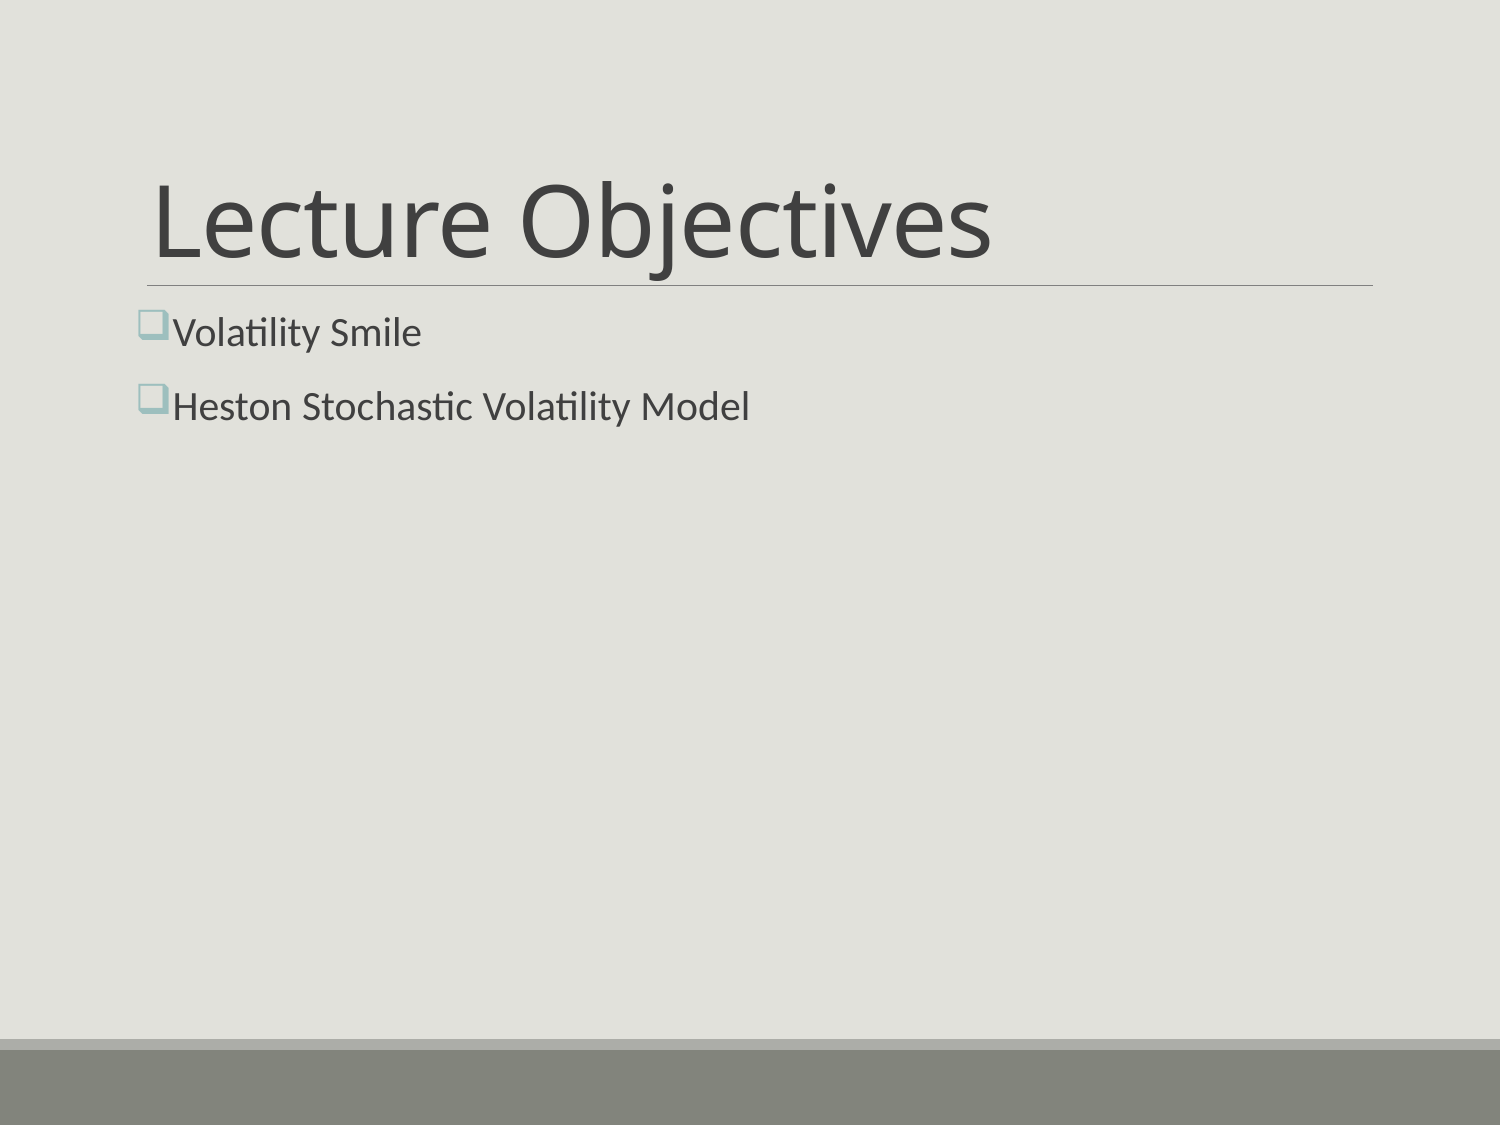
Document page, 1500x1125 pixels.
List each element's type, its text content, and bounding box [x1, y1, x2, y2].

list Volatility Smile Heston Stochastic Volatility Model [135, 302, 1373, 963]
title Lecture Objectives [135, 47, 1373, 285]
